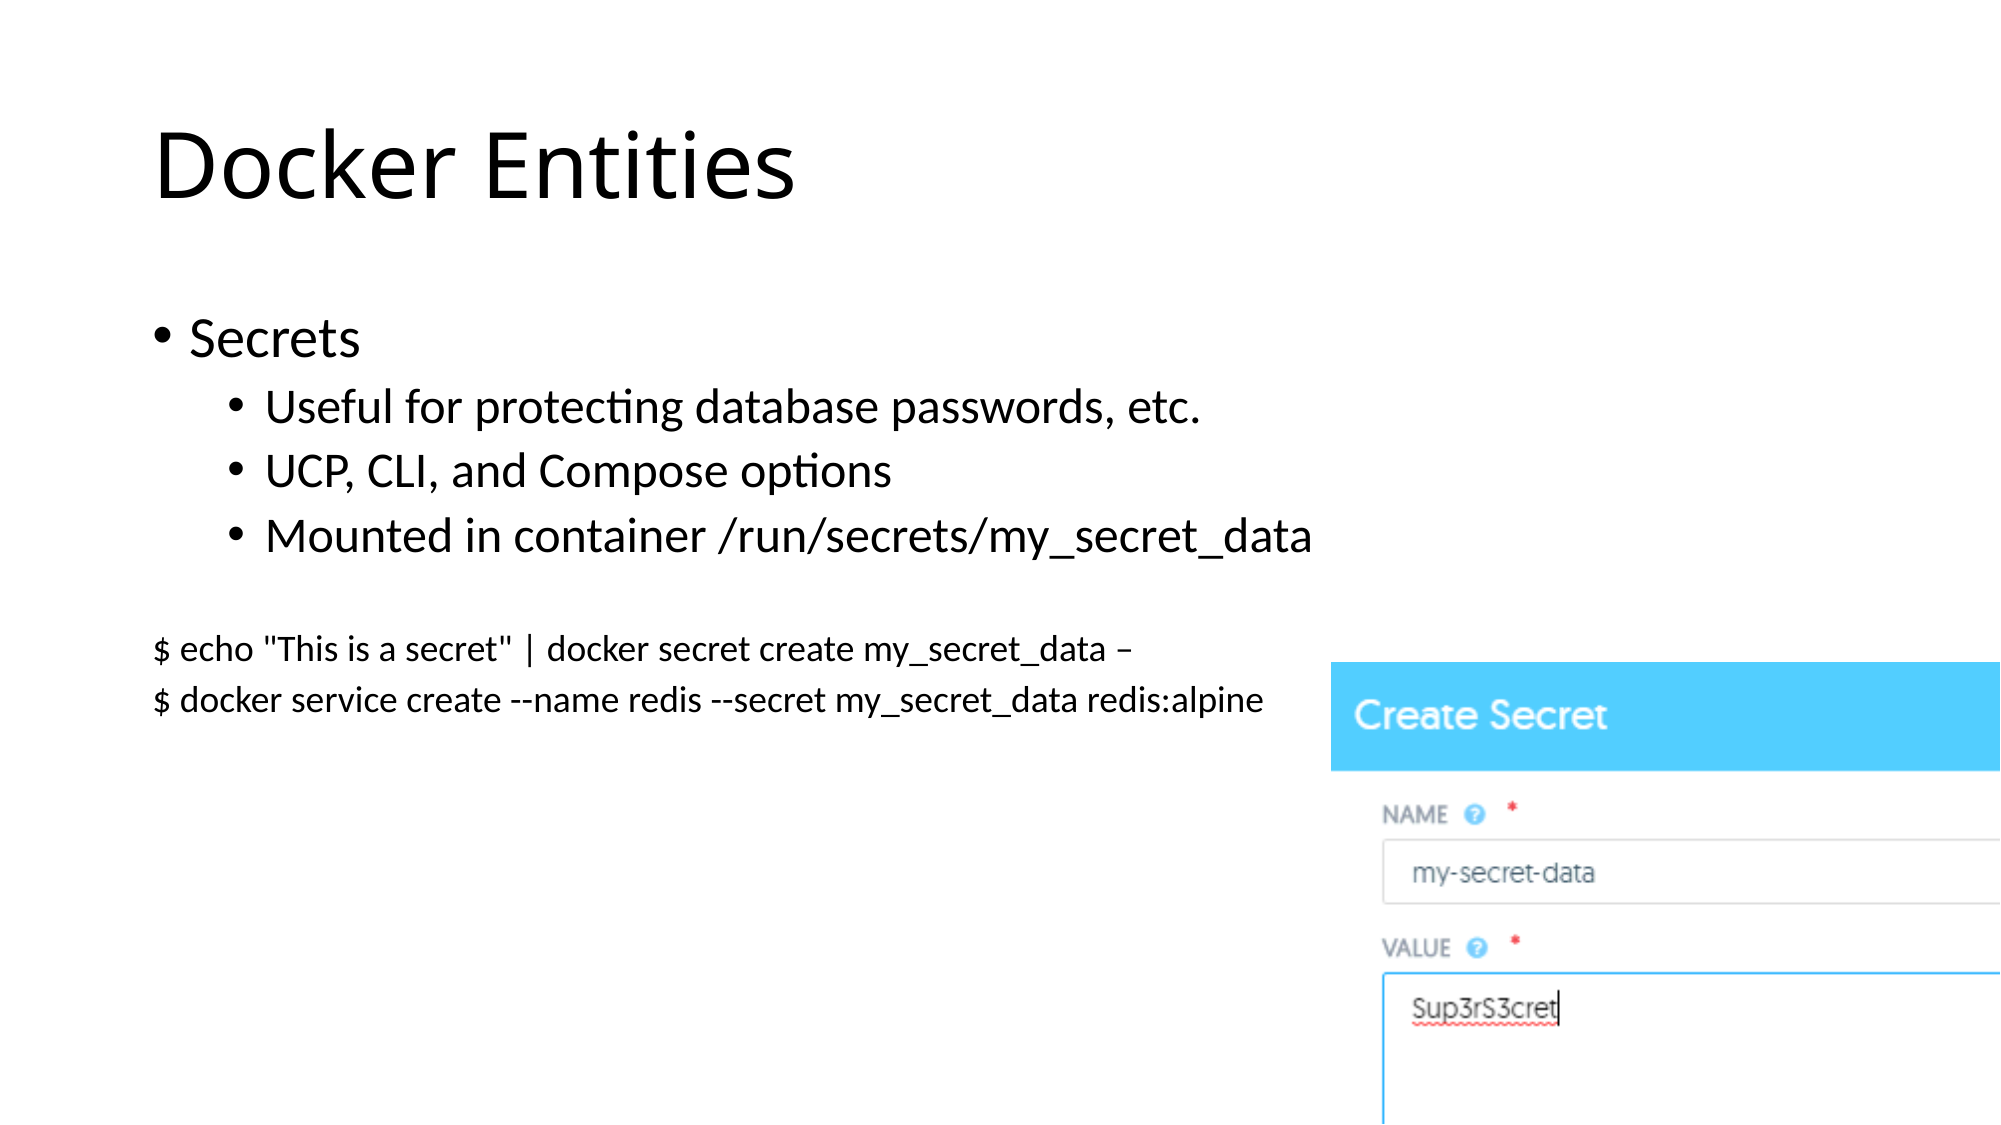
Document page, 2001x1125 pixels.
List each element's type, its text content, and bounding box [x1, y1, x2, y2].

title Docker Entities [137, 59, 1863, 278]
list Secrets Useful for protecting database passwords, etc. UCP, CLI, and Compose options Mounted in container /run/secrets/my_secret_data $ echo "This is a secret" | docker secret create my_secret_data – $ docker service create --name redis --secret my_secret_data redis:alpine [137, 299, 1863, 1014]
picture [1331, 662, 2000, 1124]
